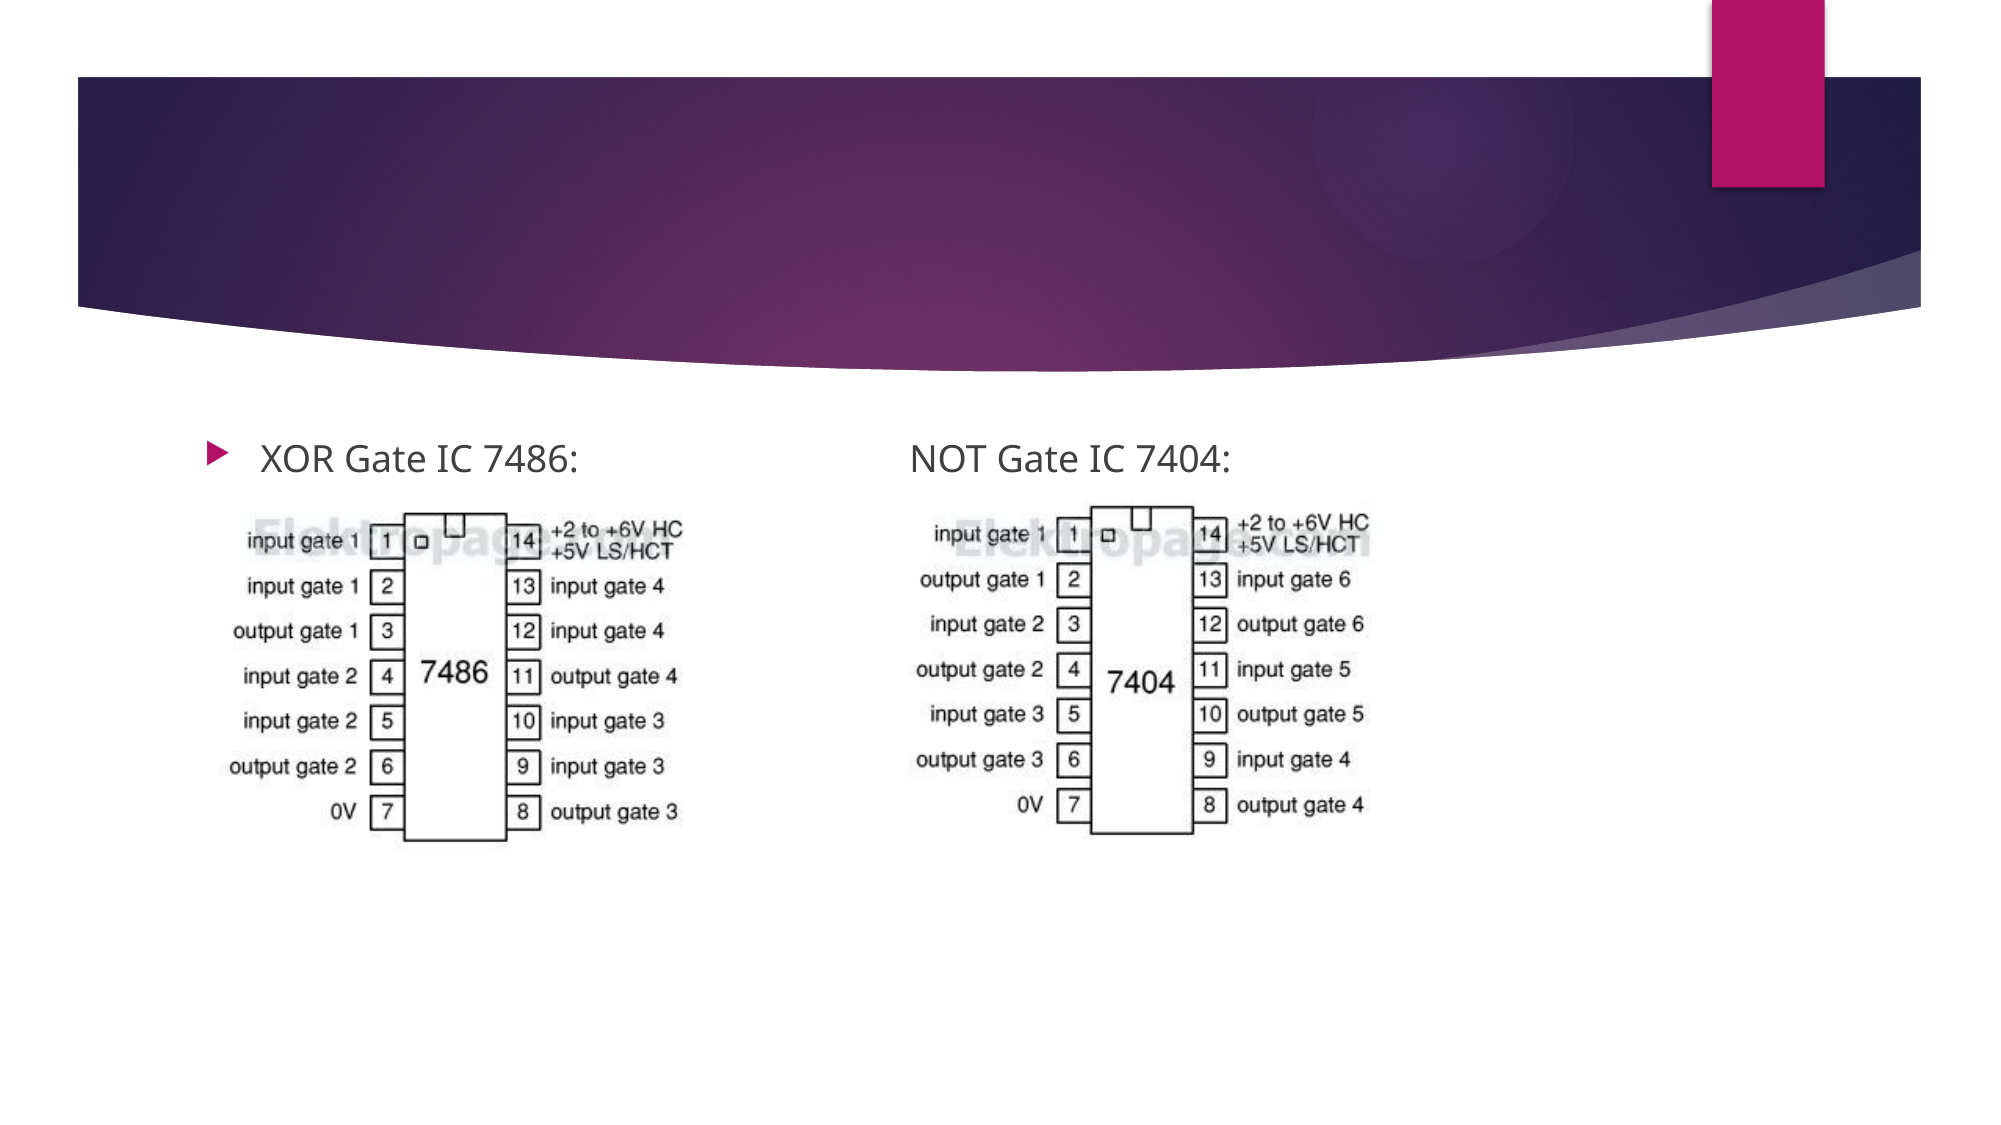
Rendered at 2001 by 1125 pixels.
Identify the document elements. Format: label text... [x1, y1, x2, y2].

picture [207, 487, 743, 875]
list XOR Gate IC 7486: NOT Gate IC 7404: [189, 427, 1638, 988]
picture [907, 489, 1412, 879]
